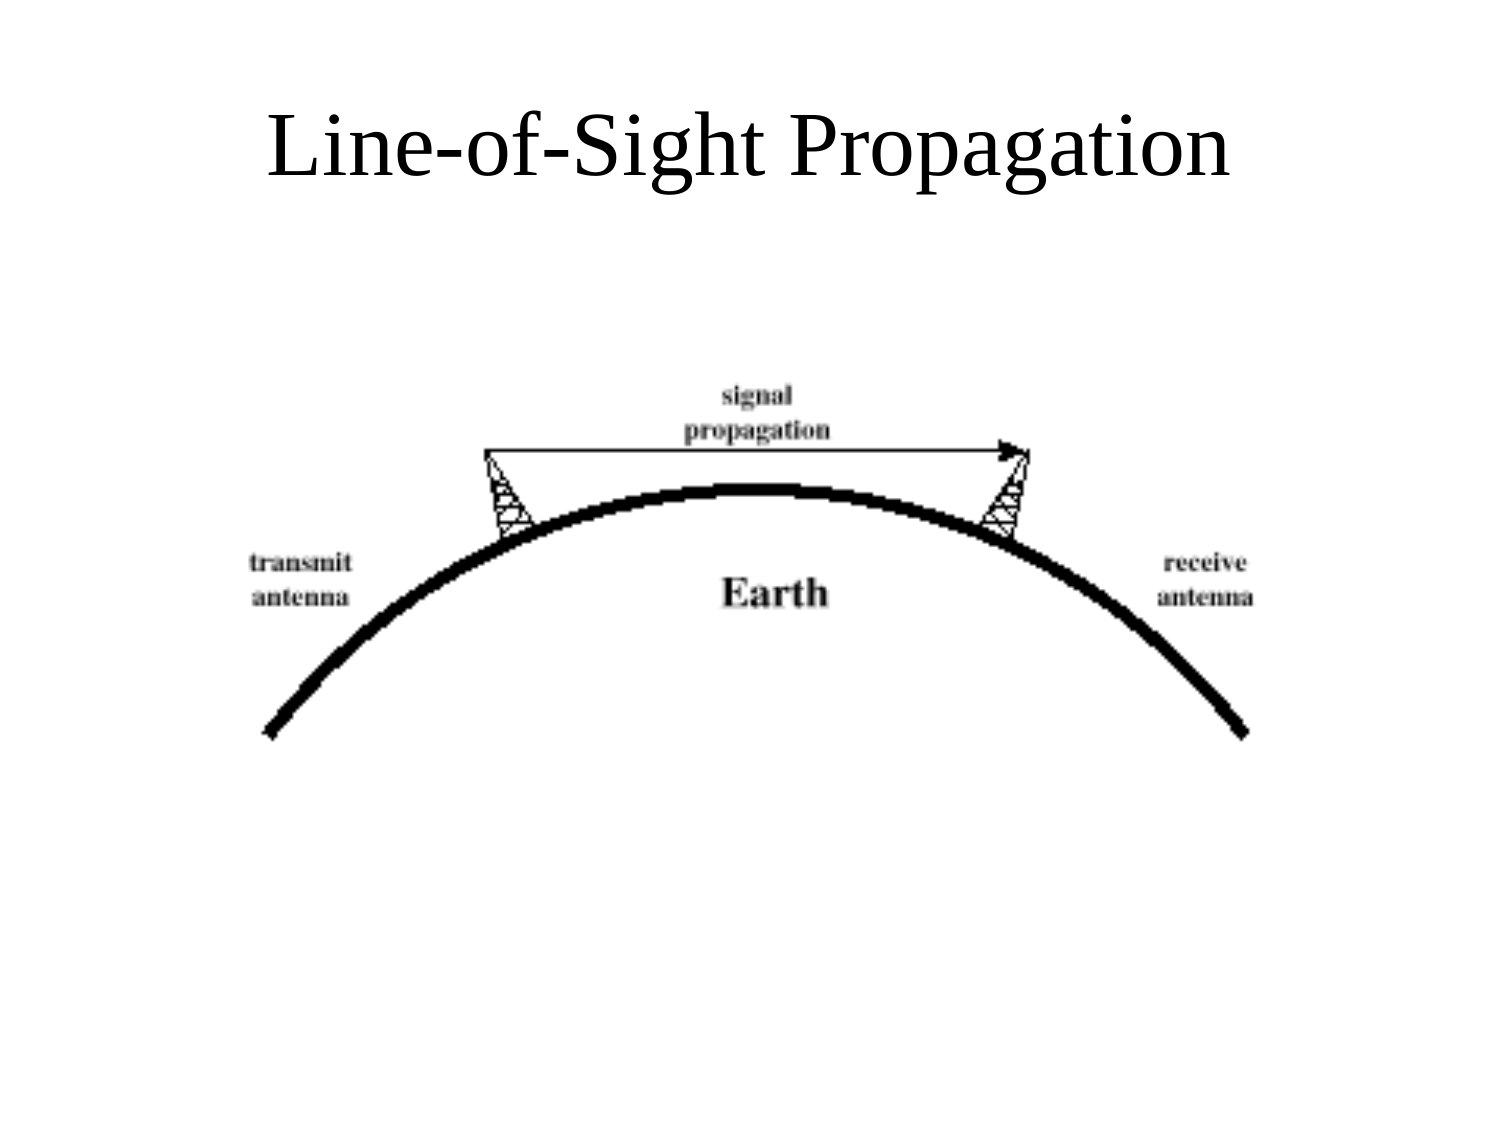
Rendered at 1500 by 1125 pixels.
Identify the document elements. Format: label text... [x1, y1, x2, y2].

title Line-of-Sight Propagation [75, 45, 1425, 233]
picture [199, 362, 1338, 793]
